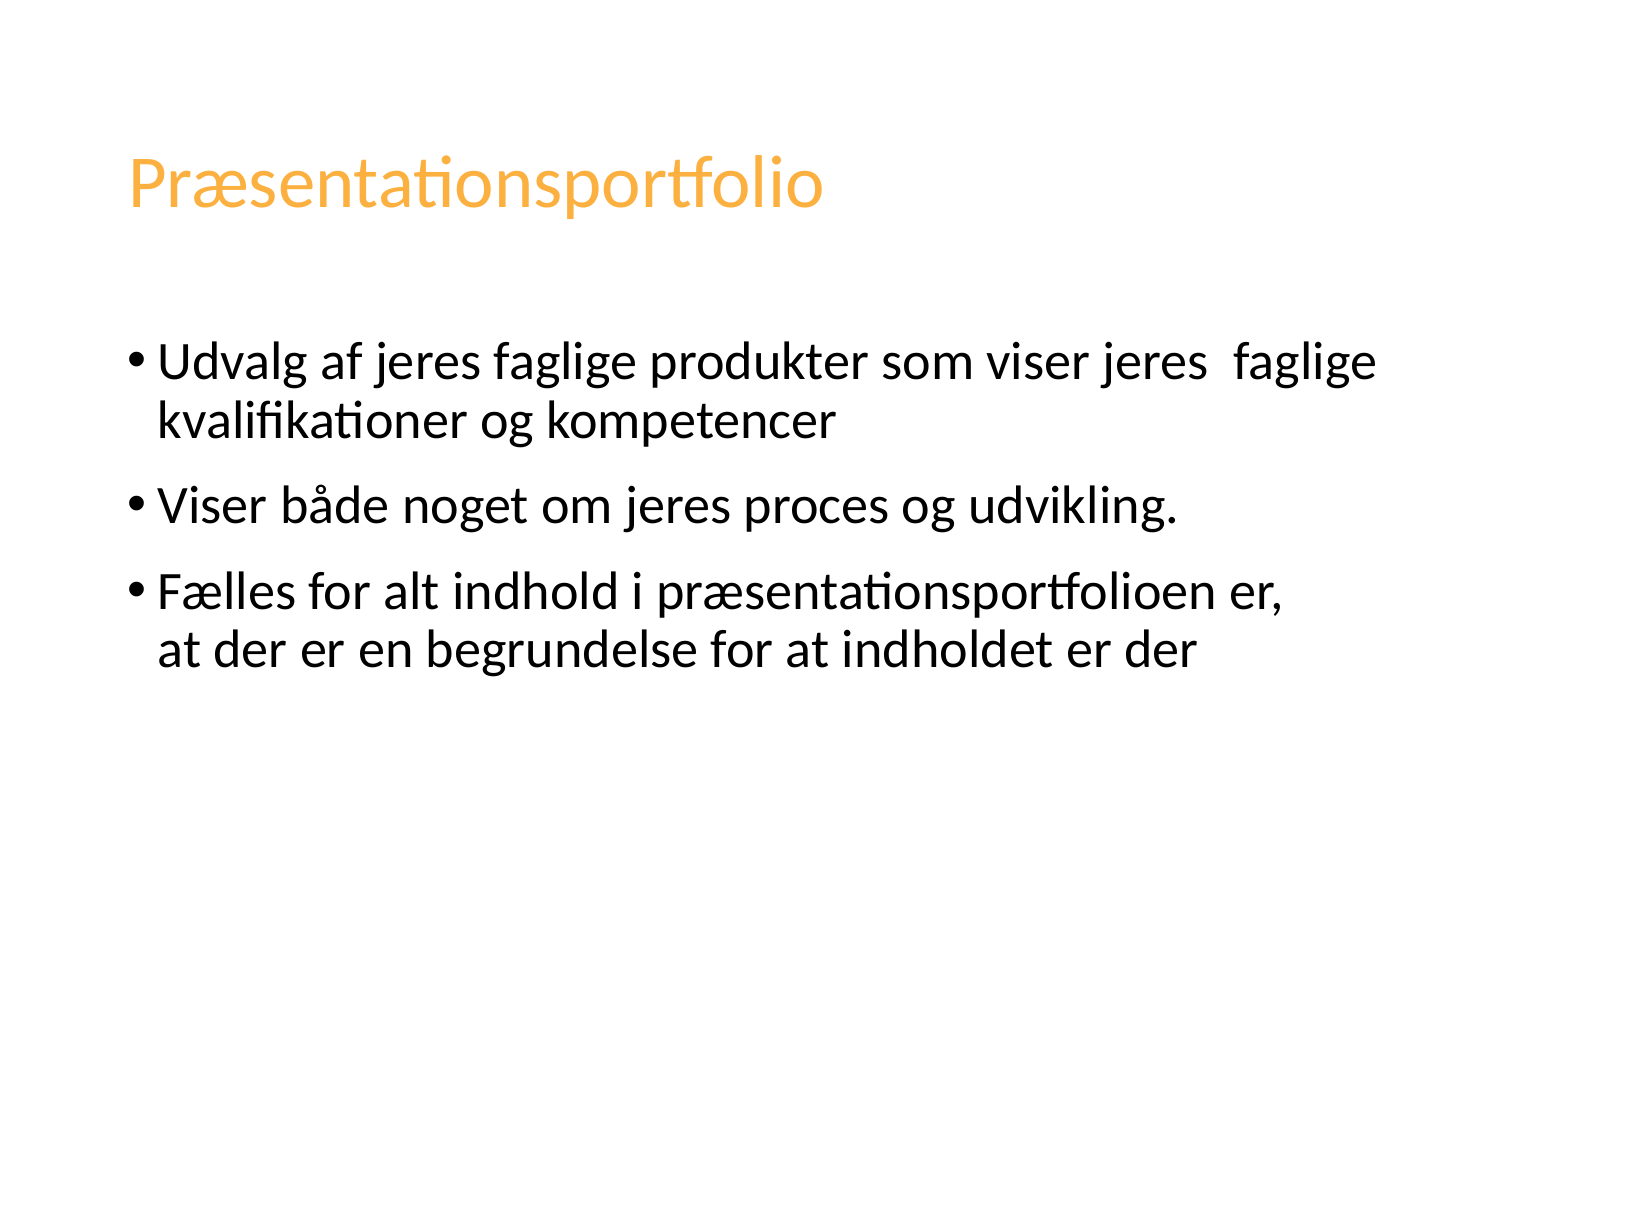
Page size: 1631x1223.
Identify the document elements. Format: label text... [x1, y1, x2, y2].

title Præsentationsportfolio [112, 65, 1519, 302]
list Udvalg af jeres faglige produkter som viser jeres faglige kvalifikationer og kompetencer Viser både noget om jeres proces og udvikling. Fælles for alt indhold i præsentationsportfolioen er, at der er en begrundelse for at indholdet er der [112, 325, 1519, 1101]
